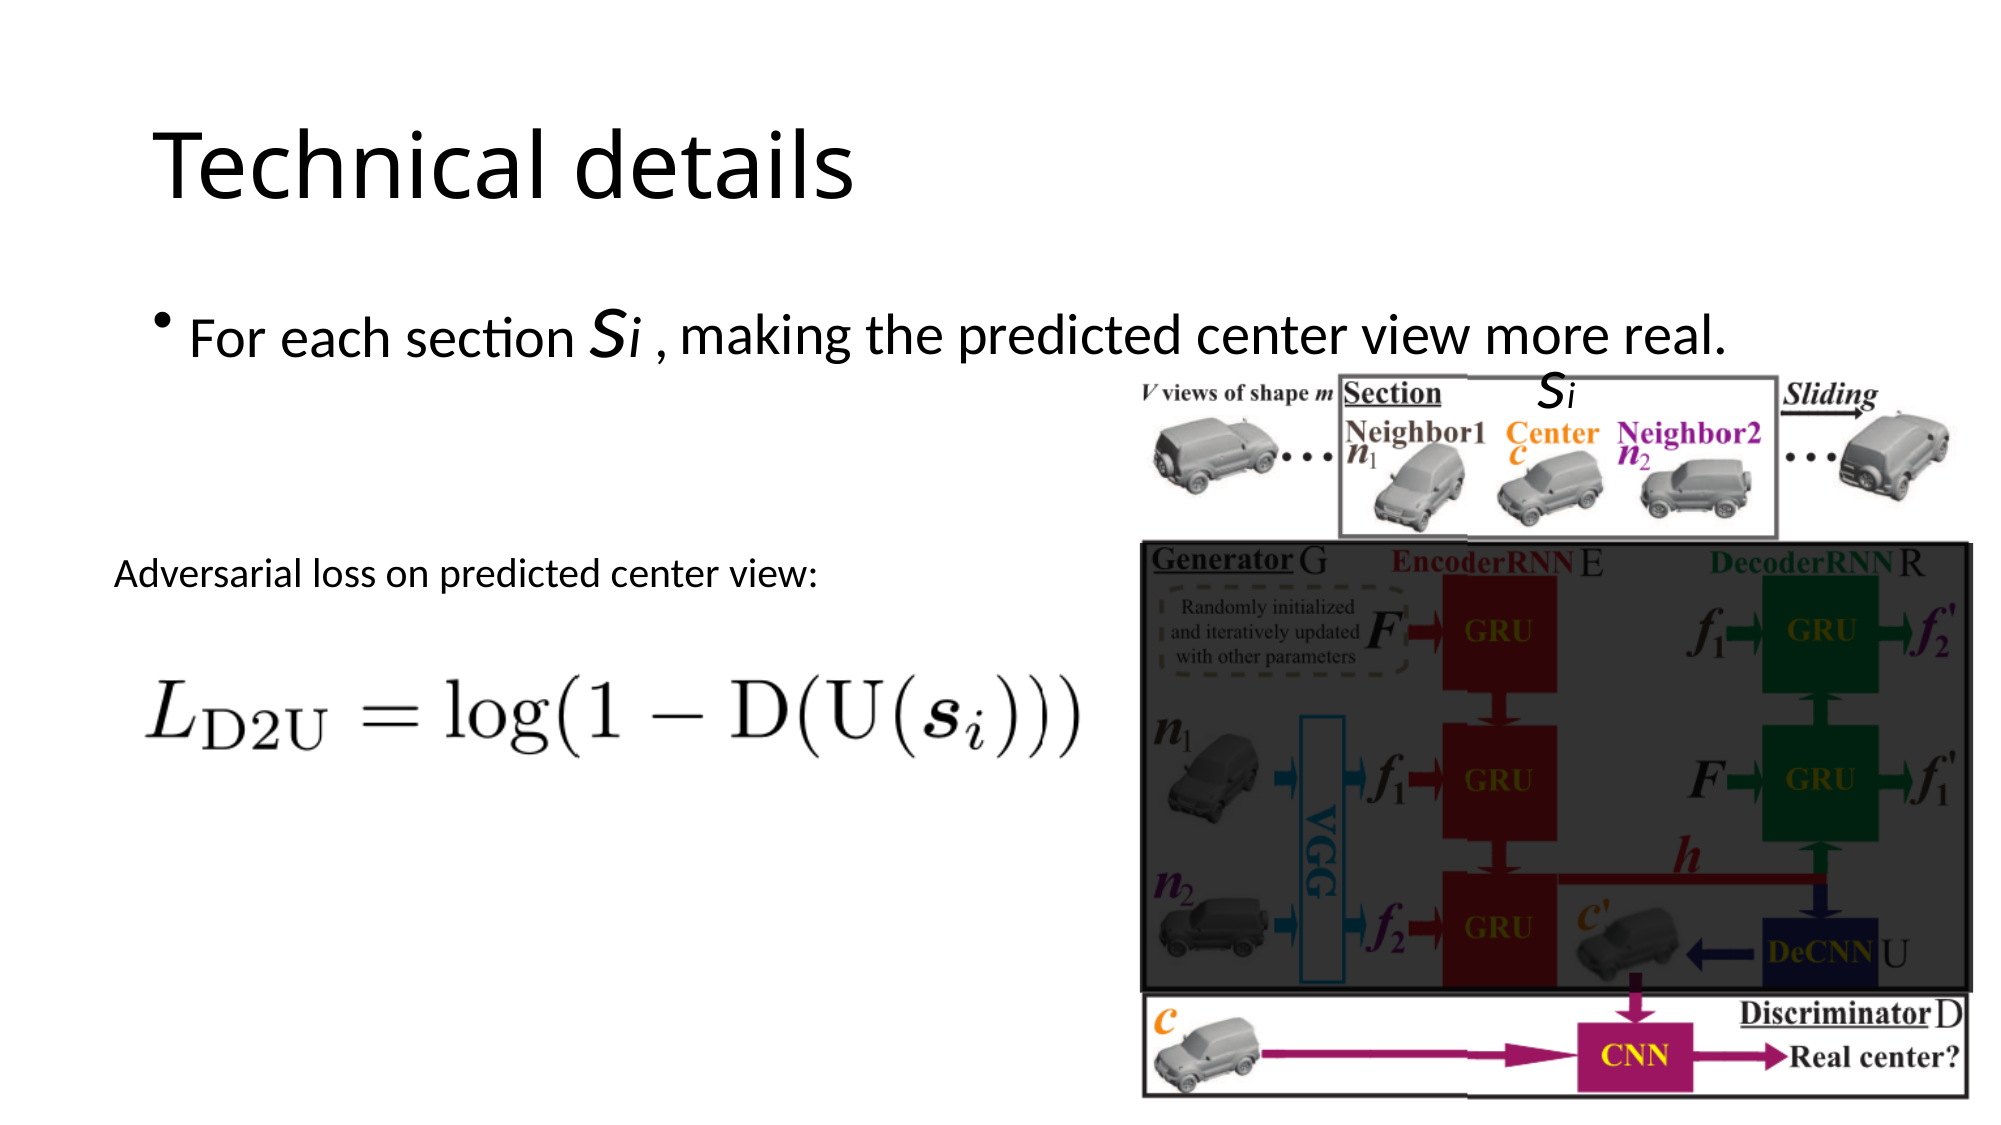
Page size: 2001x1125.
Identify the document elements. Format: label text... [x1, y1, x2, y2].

text_box Adversarial loss on predicted center view: [99, 538, 835, 603]
title Technical details [137, 59, 1863, 263]
picture [1127, 341, 2000, 1125]
list For each section si , [137, 263, 1863, 978]
picture [137, 654, 1088, 778]
text_box making the predicted center view more real. [651, 289, 1930, 374]
